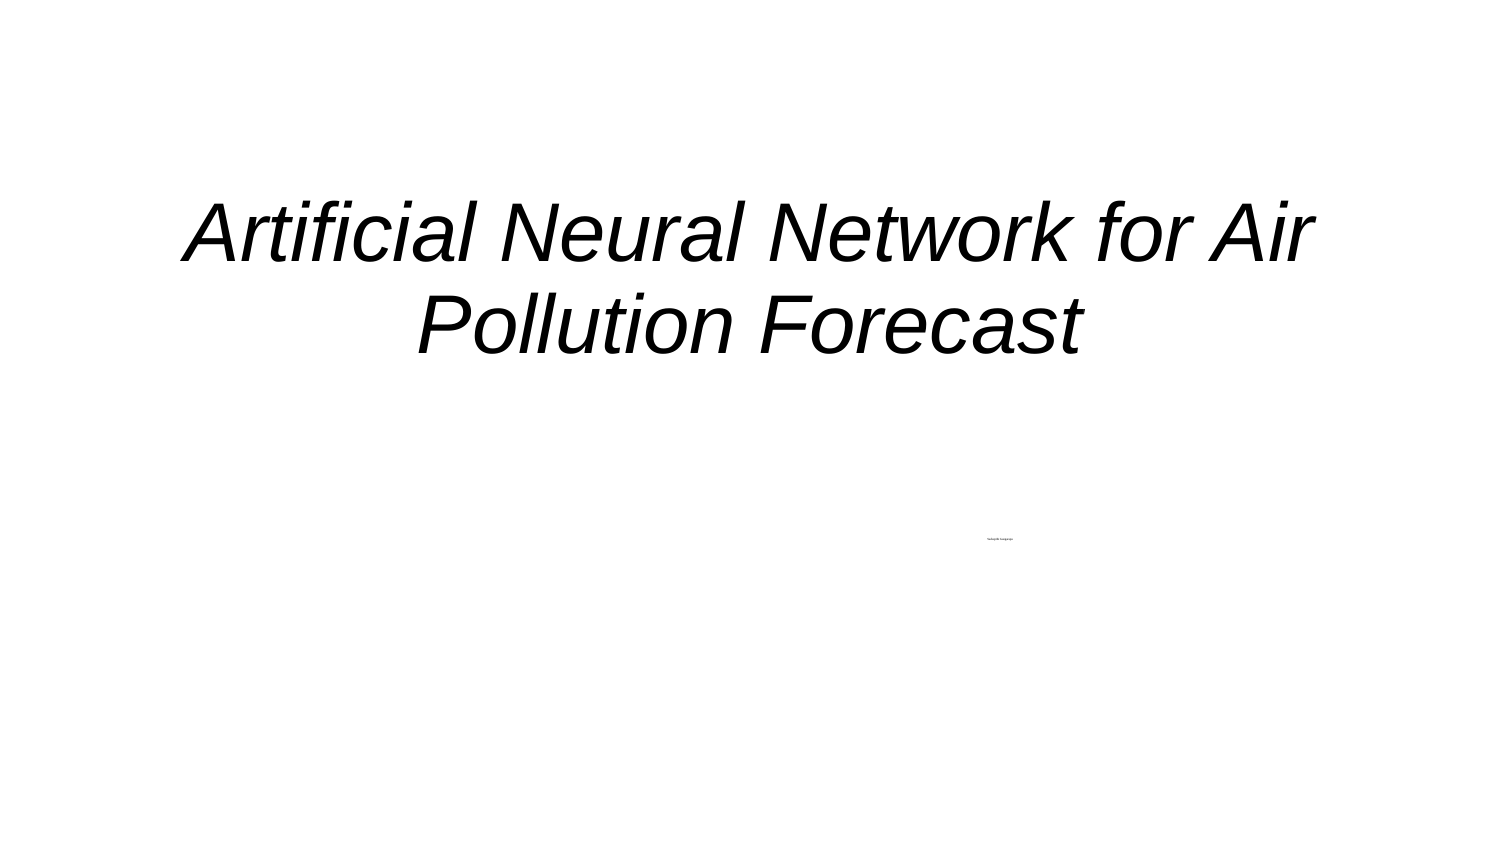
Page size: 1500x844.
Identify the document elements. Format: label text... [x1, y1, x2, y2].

subtitle Sudeepthi Gangarapu [936, 521, 1267, 580]
title Artificial Neural Network for Air Pollution Forecast​ [51, 50, 1449, 387]
